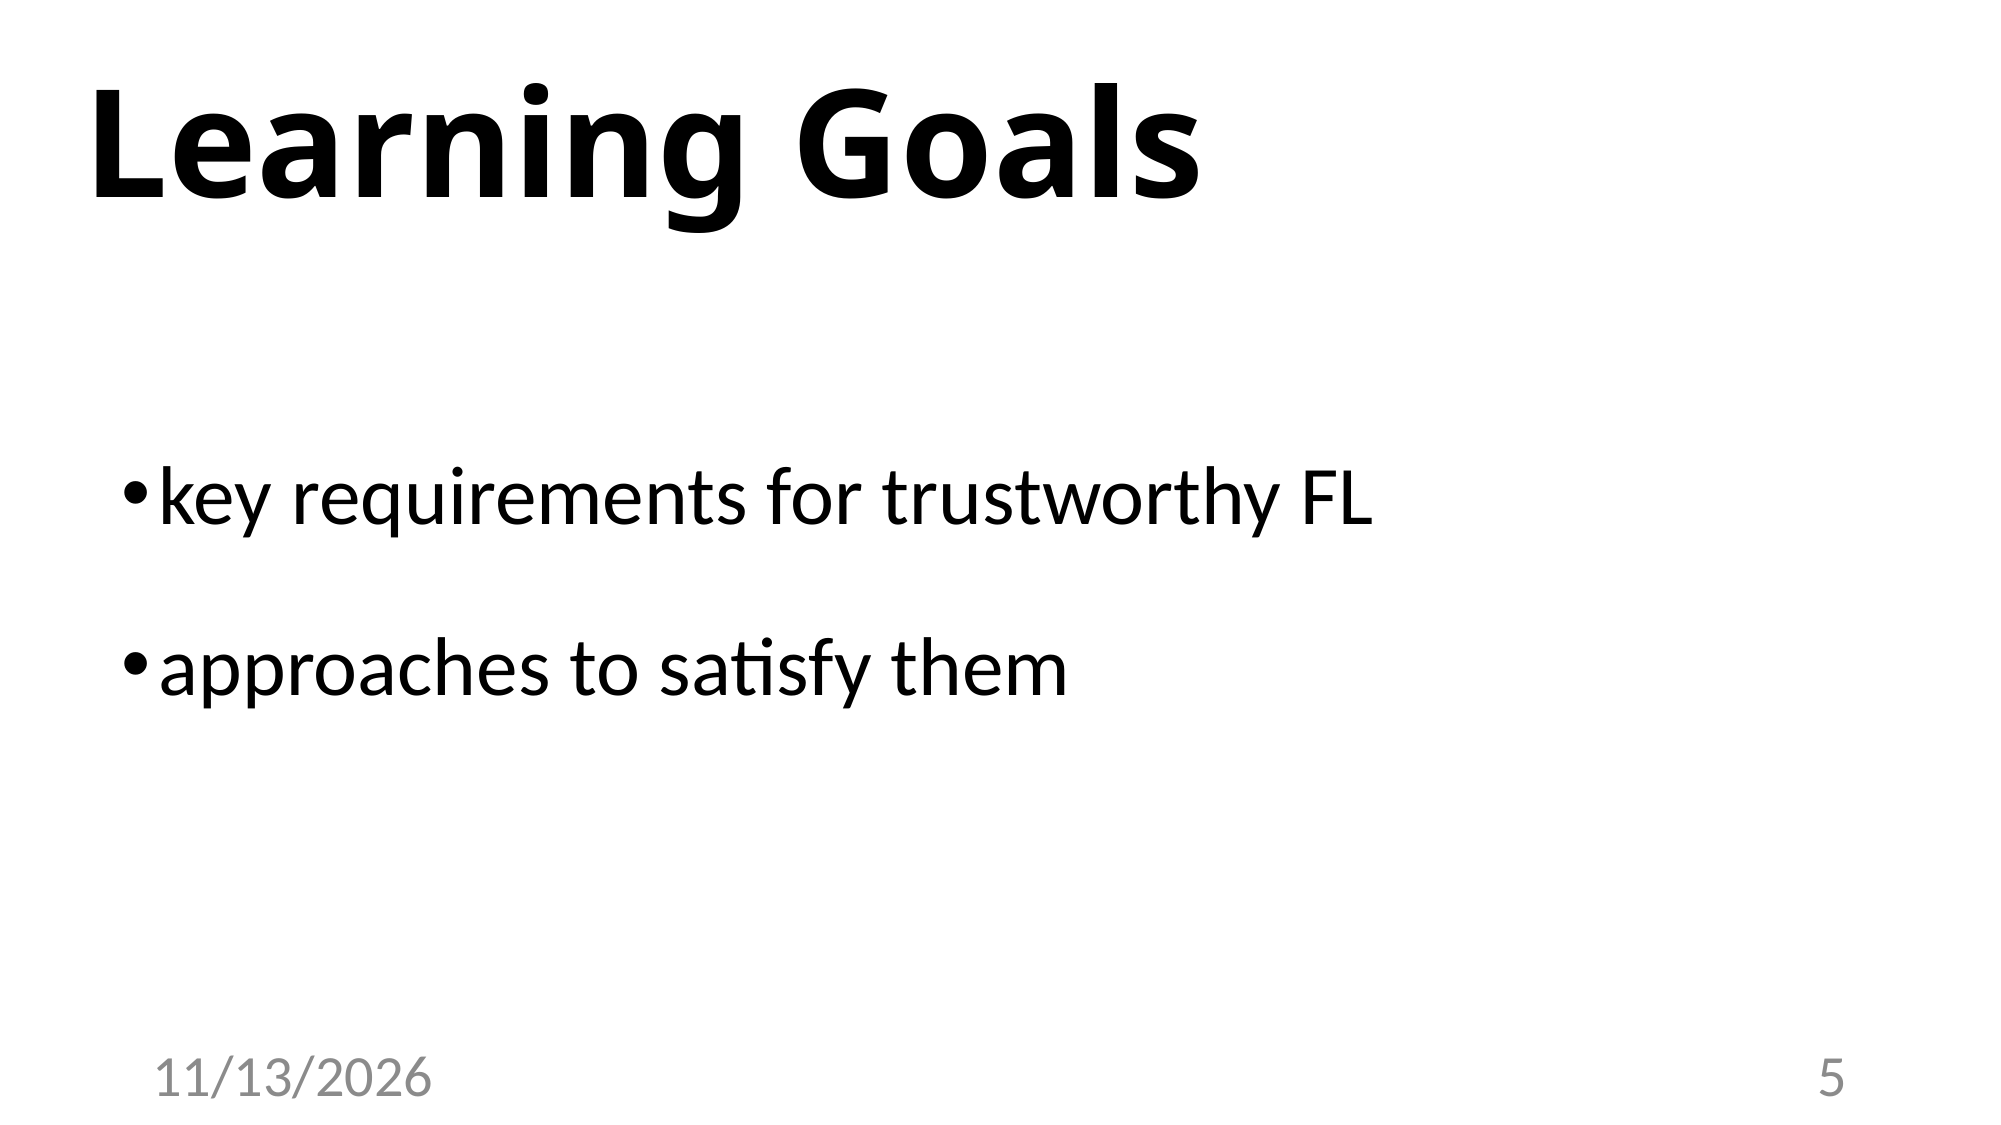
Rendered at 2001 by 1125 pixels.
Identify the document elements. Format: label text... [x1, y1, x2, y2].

title Learning Goals [68, 40, 1794, 258]
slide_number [137, 1042, 588, 1103]
list key requirements for trustworthy FL approaches to satisfy them [106, 384, 1480, 741]
slide_number 5 [1412, 1042, 1863, 1103]
